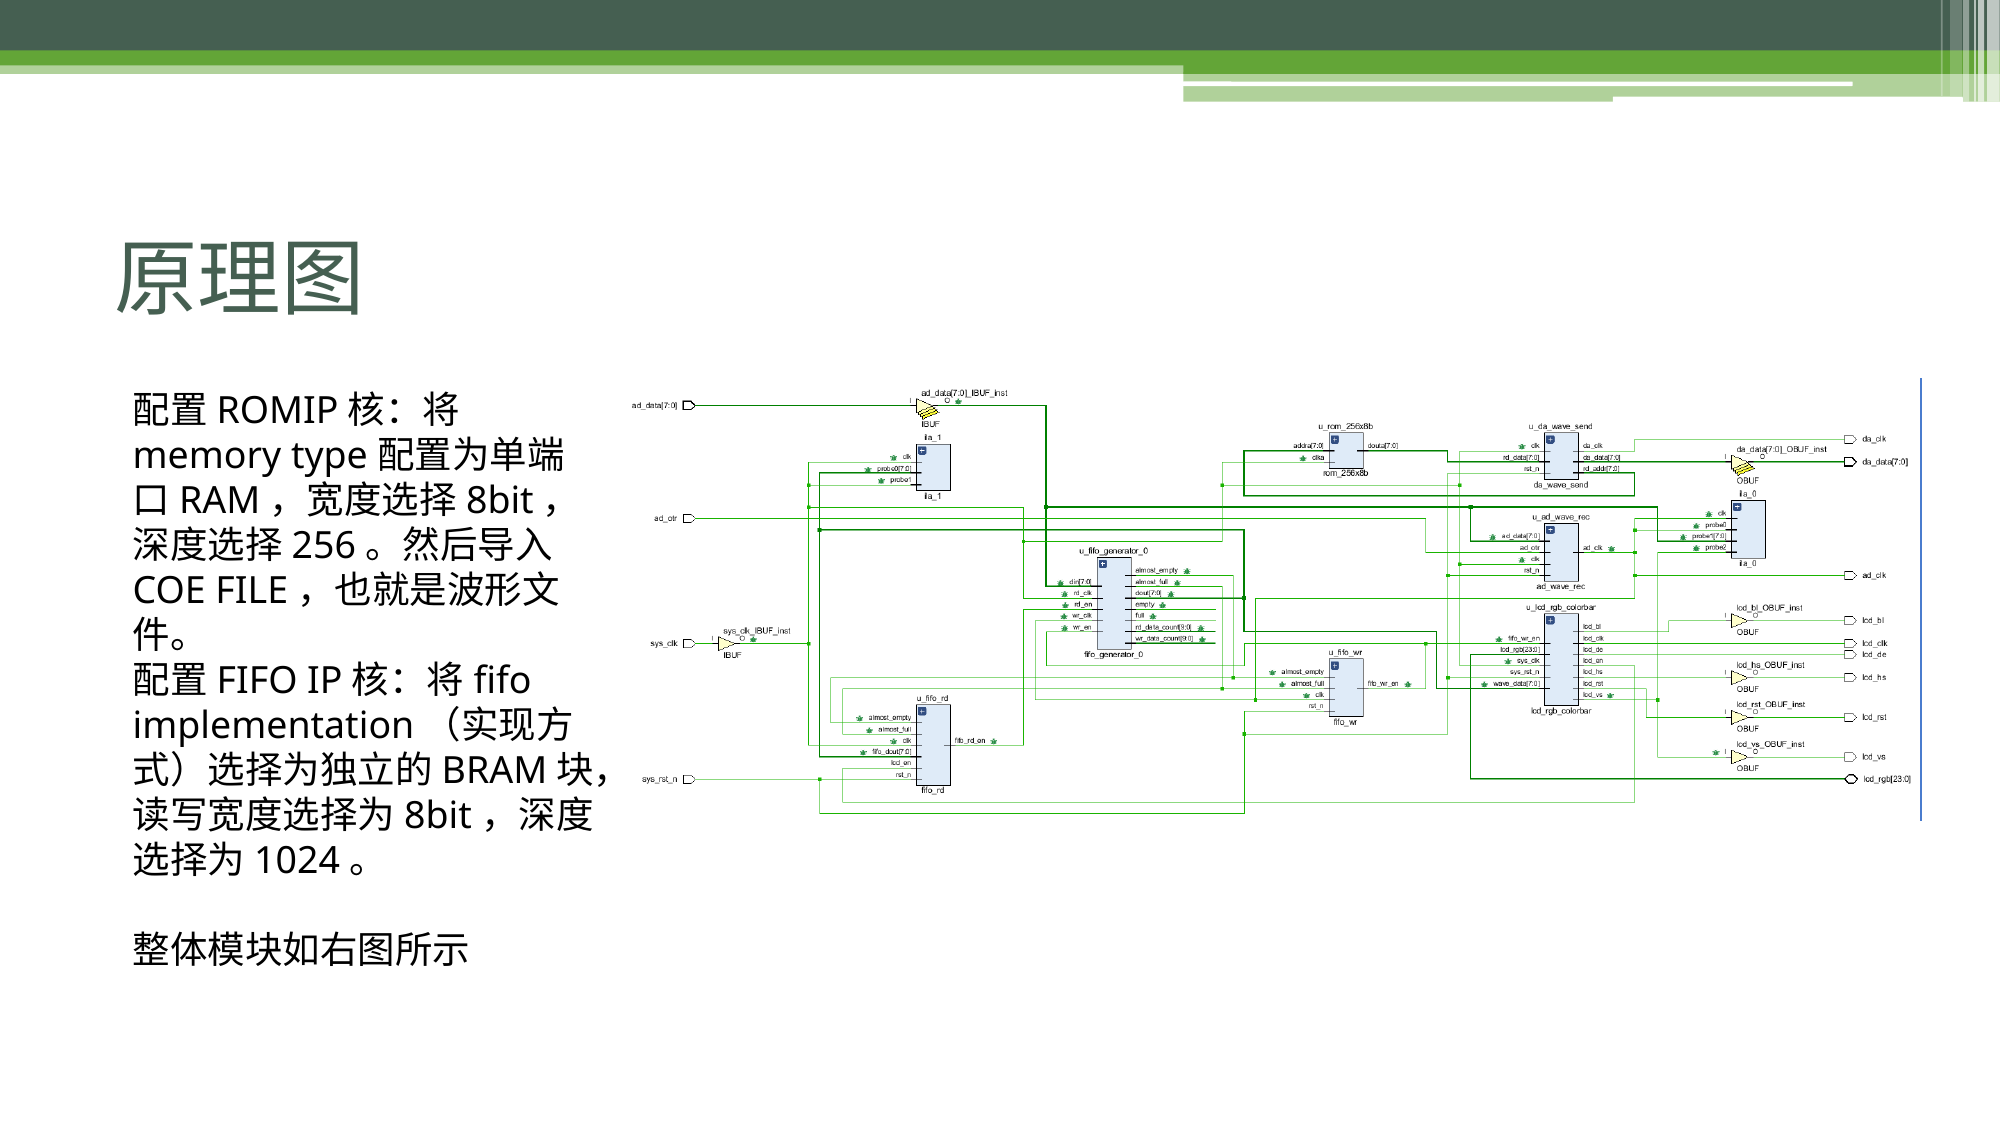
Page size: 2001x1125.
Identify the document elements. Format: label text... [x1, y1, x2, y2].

title 原理图 [99, 187, 1900, 363]
text_box 配置ROMIP核：将memory type配置为单端口RAM，宽度选择8bit，深度选择256。然后导入COE FILE，也就是波形文件。 配置FIFO IP核：将fifo implementation（实现方式）选择为独立的BRAM块，读写宽度选择为8bit，深度选择为1024。 整体模块如右图所示 [117, 378, 610, 1024]
picture [628, 378, 1924, 822]
